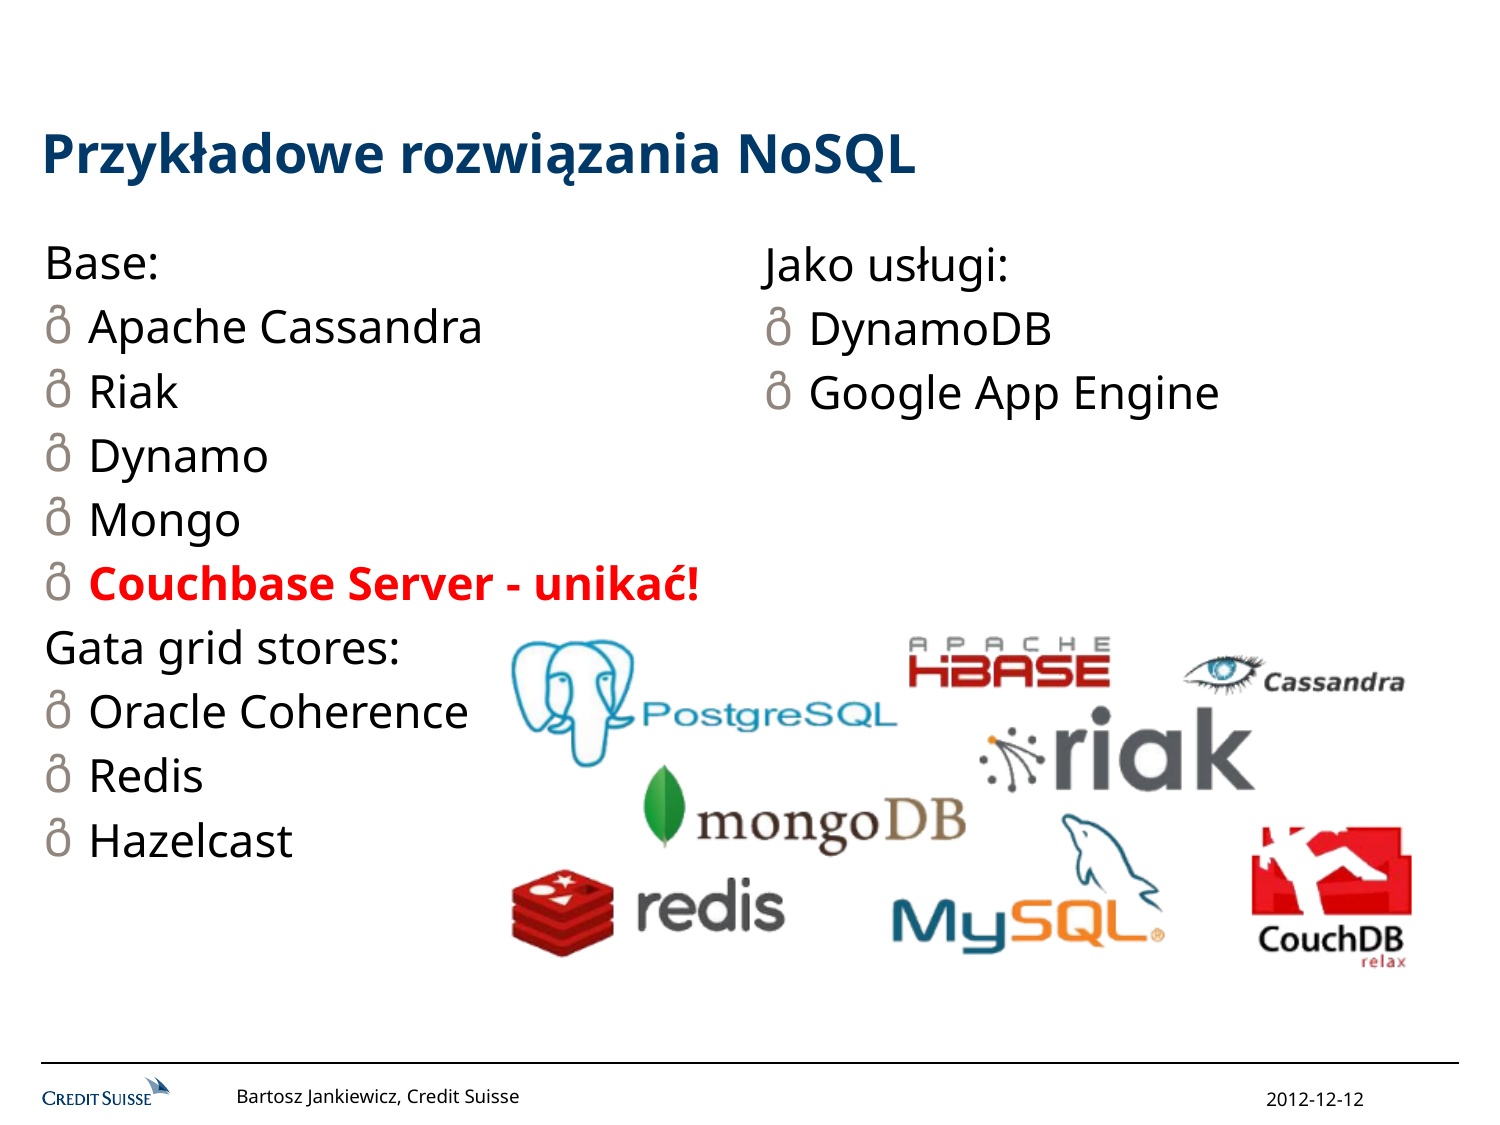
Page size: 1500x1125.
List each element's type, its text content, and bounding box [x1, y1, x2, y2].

title Przykładowe rozwiązania NoSQL [41, 66, 1459, 185]
list Base: Apache Cassandra Riak Dynamo Mongo Couchbase Server - unikać! Gata grid stores: Oracle Coherence Redis Hazelcast [44, 234, 736, 1044]
list Jako usługi: DynamoDB Google App Engine [764, 235, 1456, 1045]
footer Bartosz Jankiewicz, Credit Suisse [236, 1080, 1004, 1111]
picture [487, 624, 1426, 994]
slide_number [1009, 1080, 1365, 1111]
